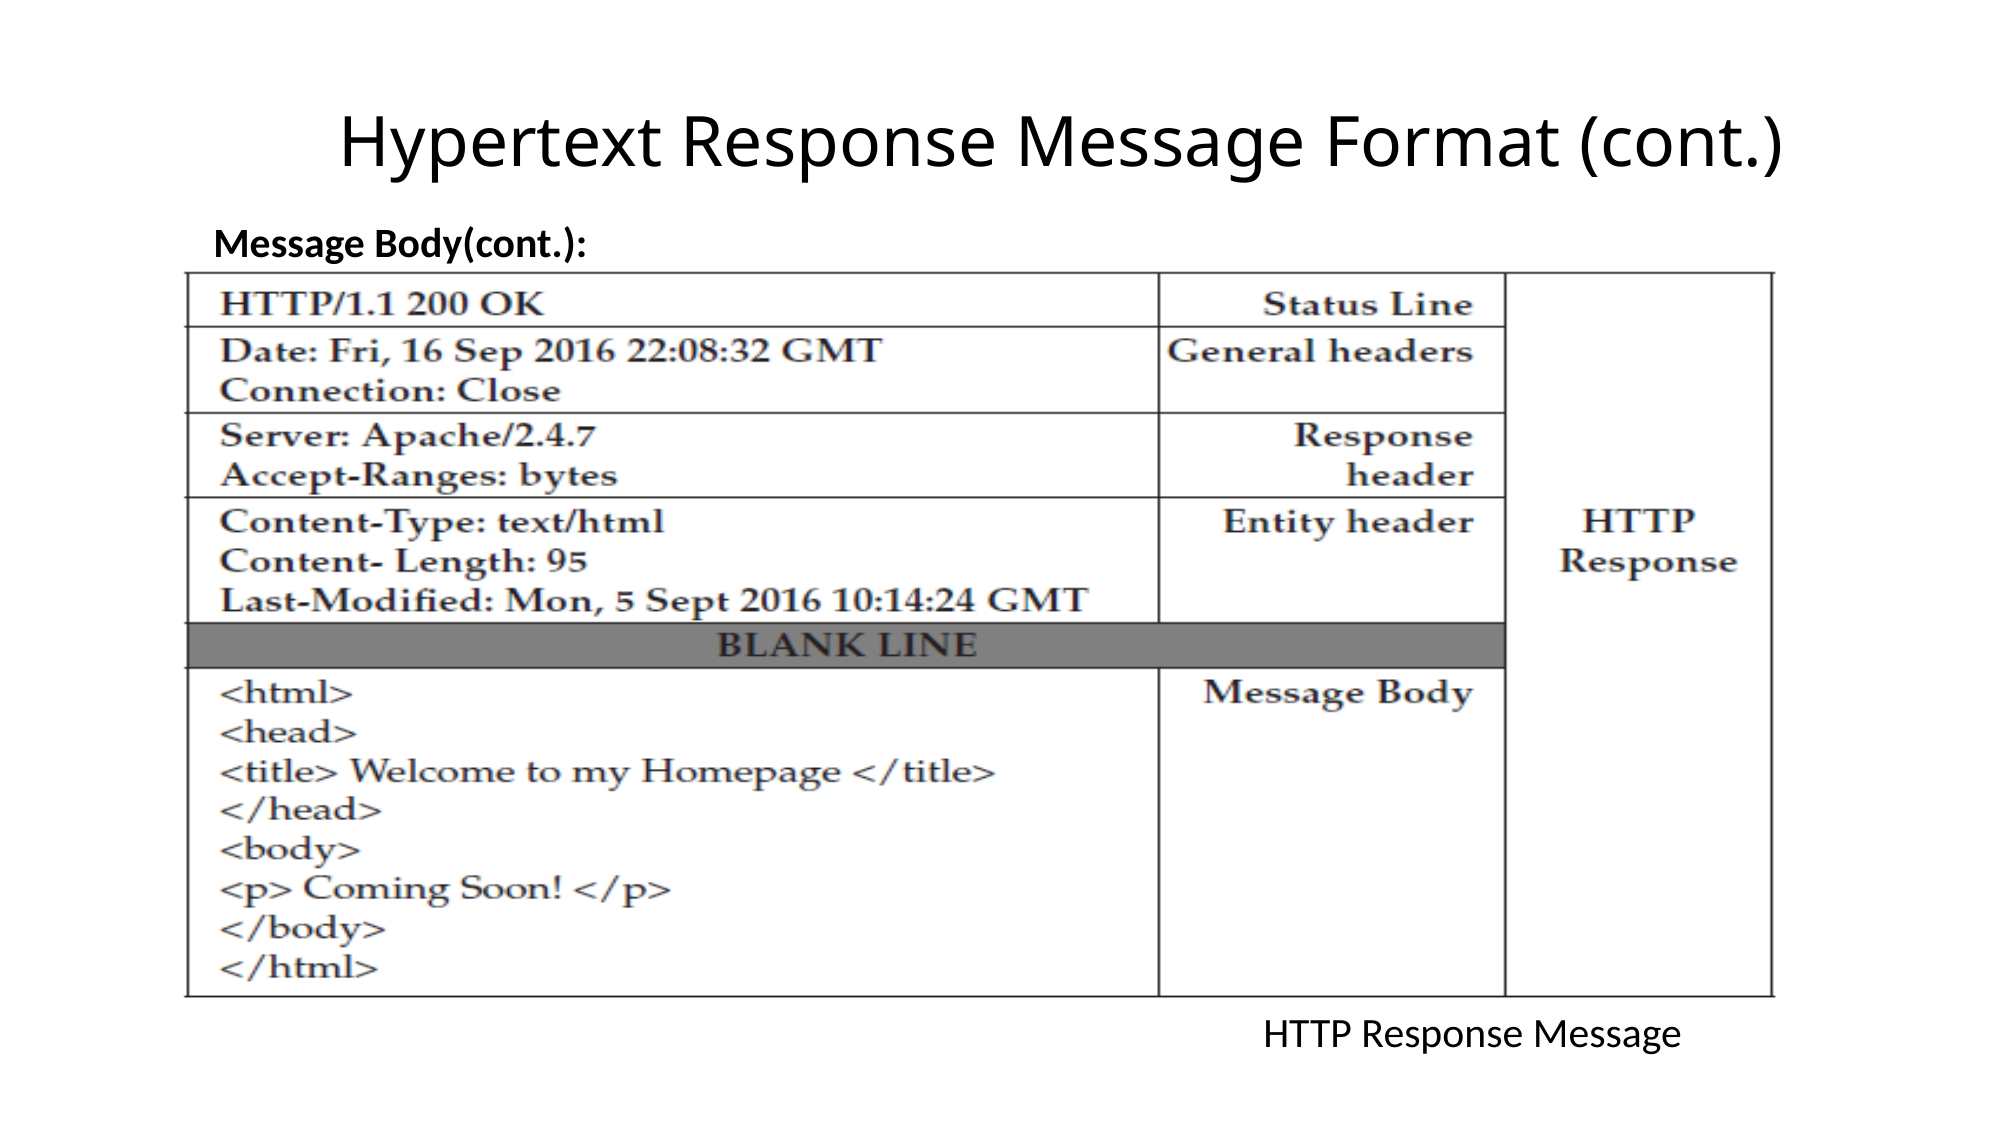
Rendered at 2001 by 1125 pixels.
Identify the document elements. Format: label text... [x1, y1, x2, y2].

list Message Body(cont.): HTTP Response Message [198, 213, 1771, 267]
picture [178, 267, 1790, 1005]
list Message Body(cont.): HTTP Response Message [198, 1005, 1771, 1125]
title Hypertext Response Message Format (cont.) [323, 78, 1965, 210]
